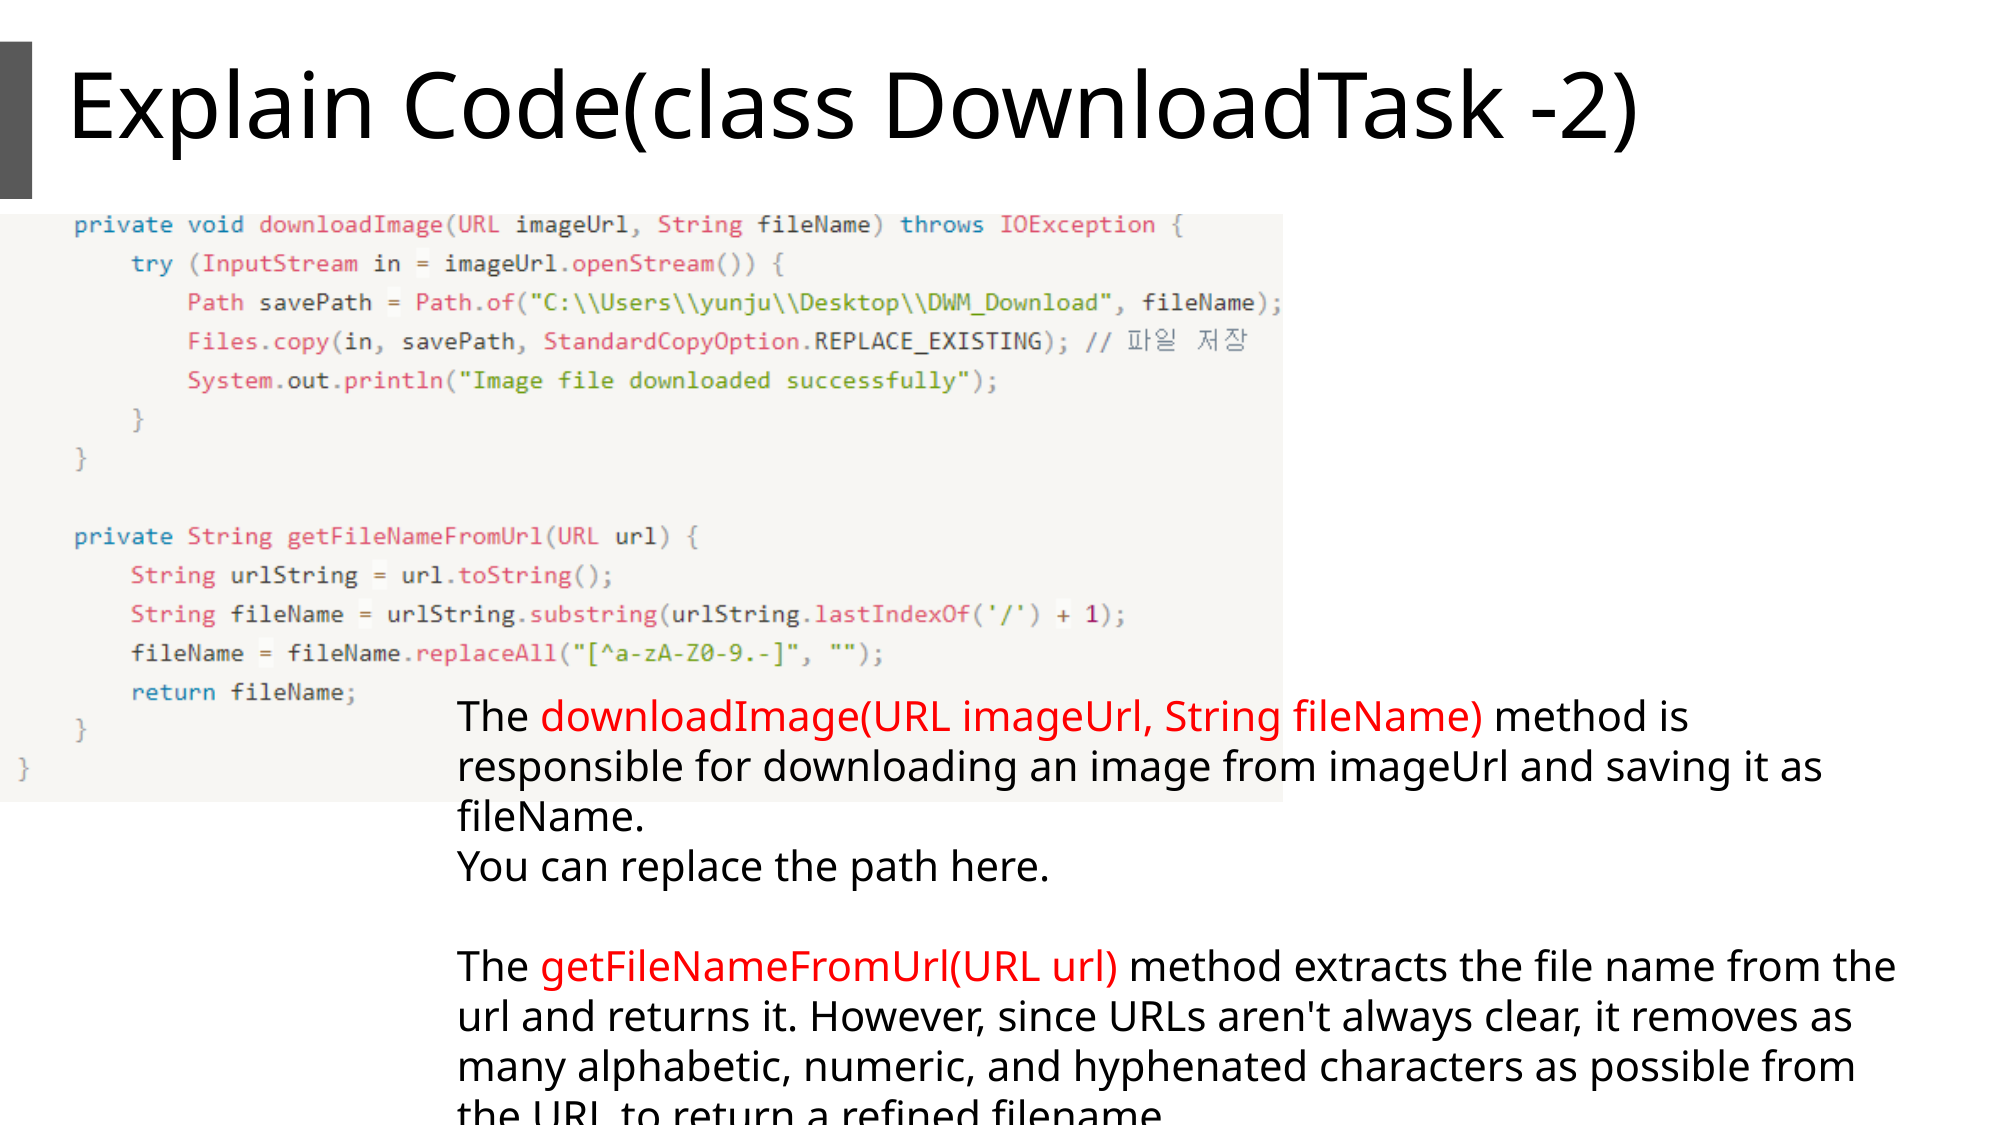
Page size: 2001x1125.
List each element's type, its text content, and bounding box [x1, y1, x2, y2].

text_box [0, 41, 33, 200]
text_box Explain Code(class DownloadTask -2) [51, 0, 1879, 218]
picture [0, 214, 1283, 802]
text_box The downloadImage(URL imageUrl, String fileName) method is responsible for downloading an image from imageUrl and saving it as fileName. You can replace the path here. The getFileNameFromUrl(URL url) method extracts the file name from the url and returns it. However, since URLs aren't always clear, it removes as many alphabetic, numeric, and hyphenated characters as possible from the URL to return a refined filename. [442, 682, 1941, 1125]
